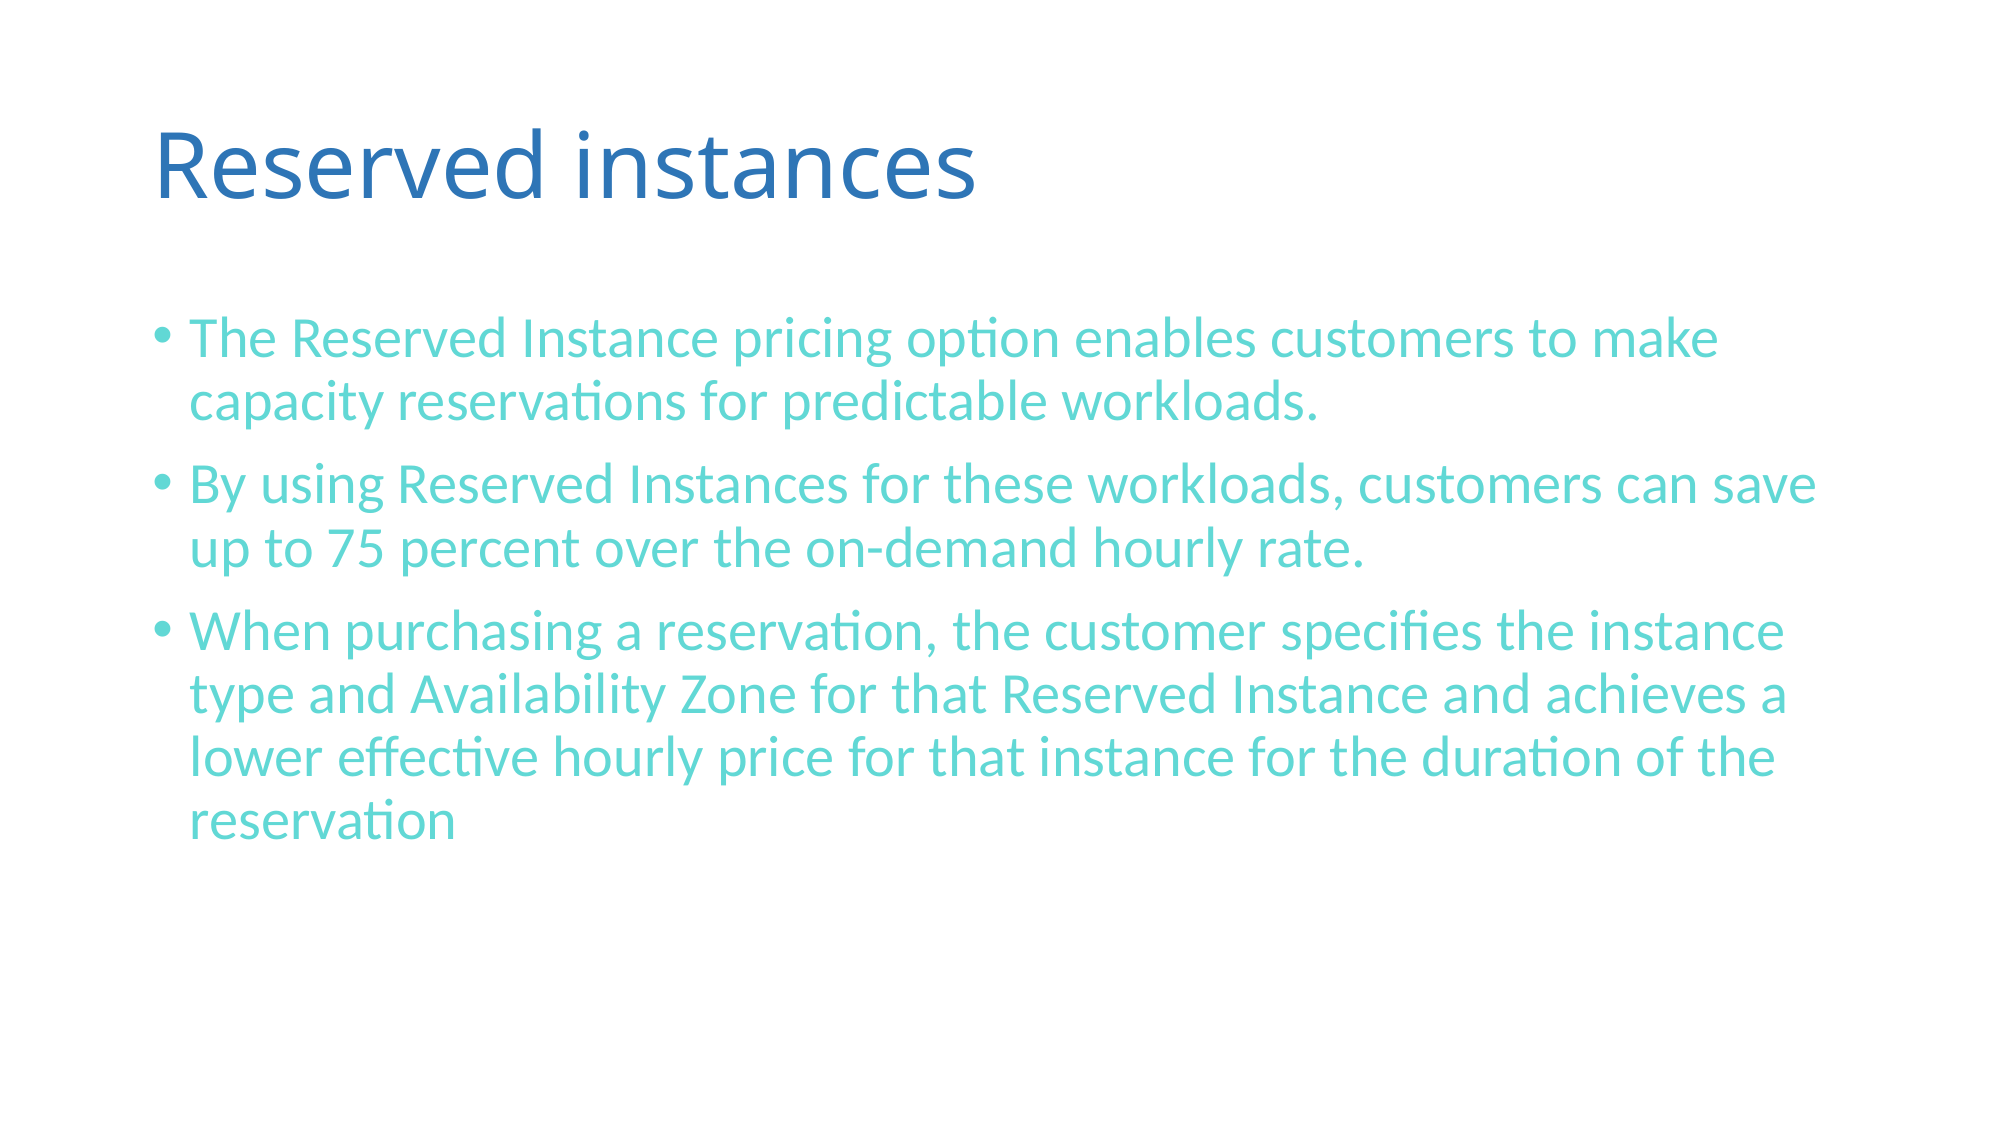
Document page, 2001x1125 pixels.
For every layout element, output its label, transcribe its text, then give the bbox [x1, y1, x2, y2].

title Reserved instances [137, 59, 1863, 278]
list The Reserved Instance pricing option enables customers to make capacity reservations for predictable workloads. By using Reserved Instances for these workloads, customers can save up to 75 percent over the on-demand hourly rate. When purchasing a reservation, the customer specifies the instance type and Availability Zone for that Reserved Instance and achieves a lower effective hourly price for that instance for the duration of the reservation [137, 299, 1863, 1014]
